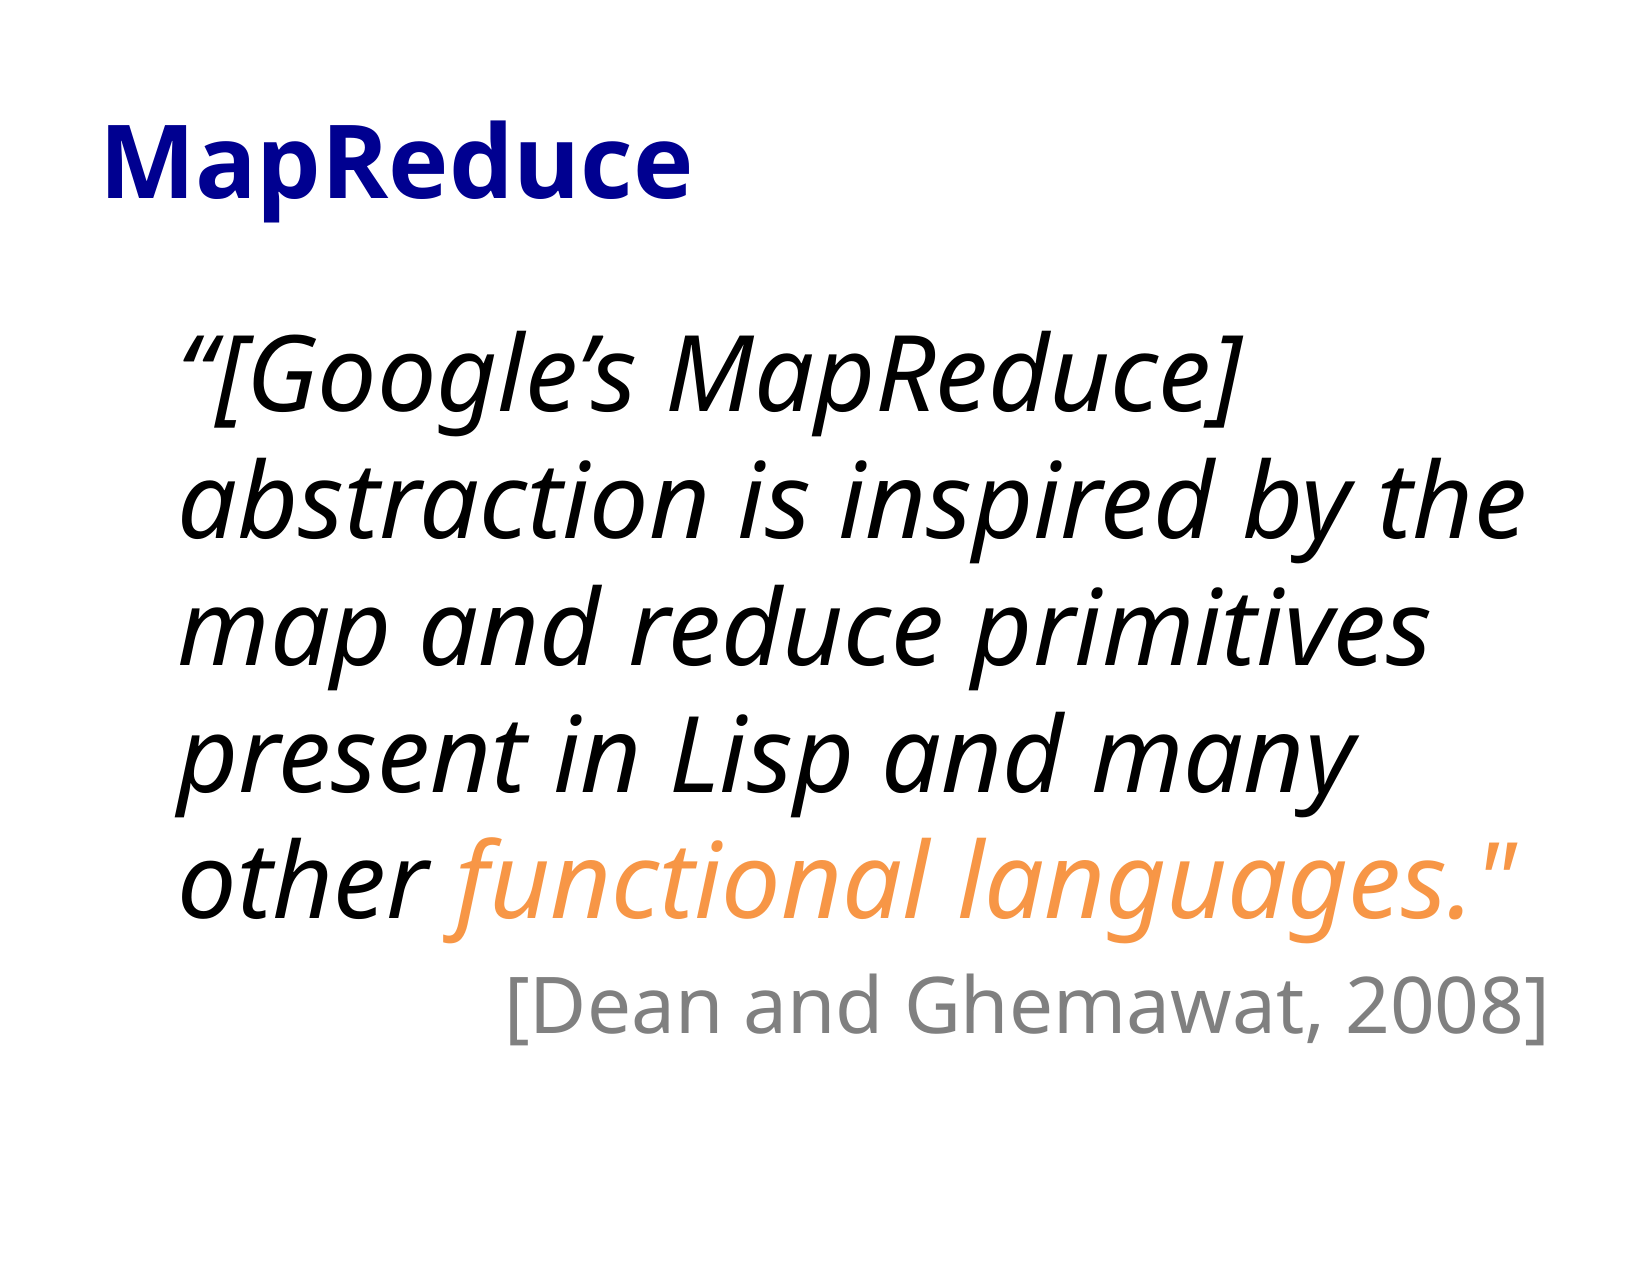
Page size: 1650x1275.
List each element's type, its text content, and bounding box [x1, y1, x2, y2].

title MapReduce [82, 51, 1568, 264]
list “[Google’s MapReduce] abstraction is inspired by the map and reduce primitives present in Lisp and many other functional languages." [Dean and Ghemawat, 2008] [82, 297, 1568, 1139]
